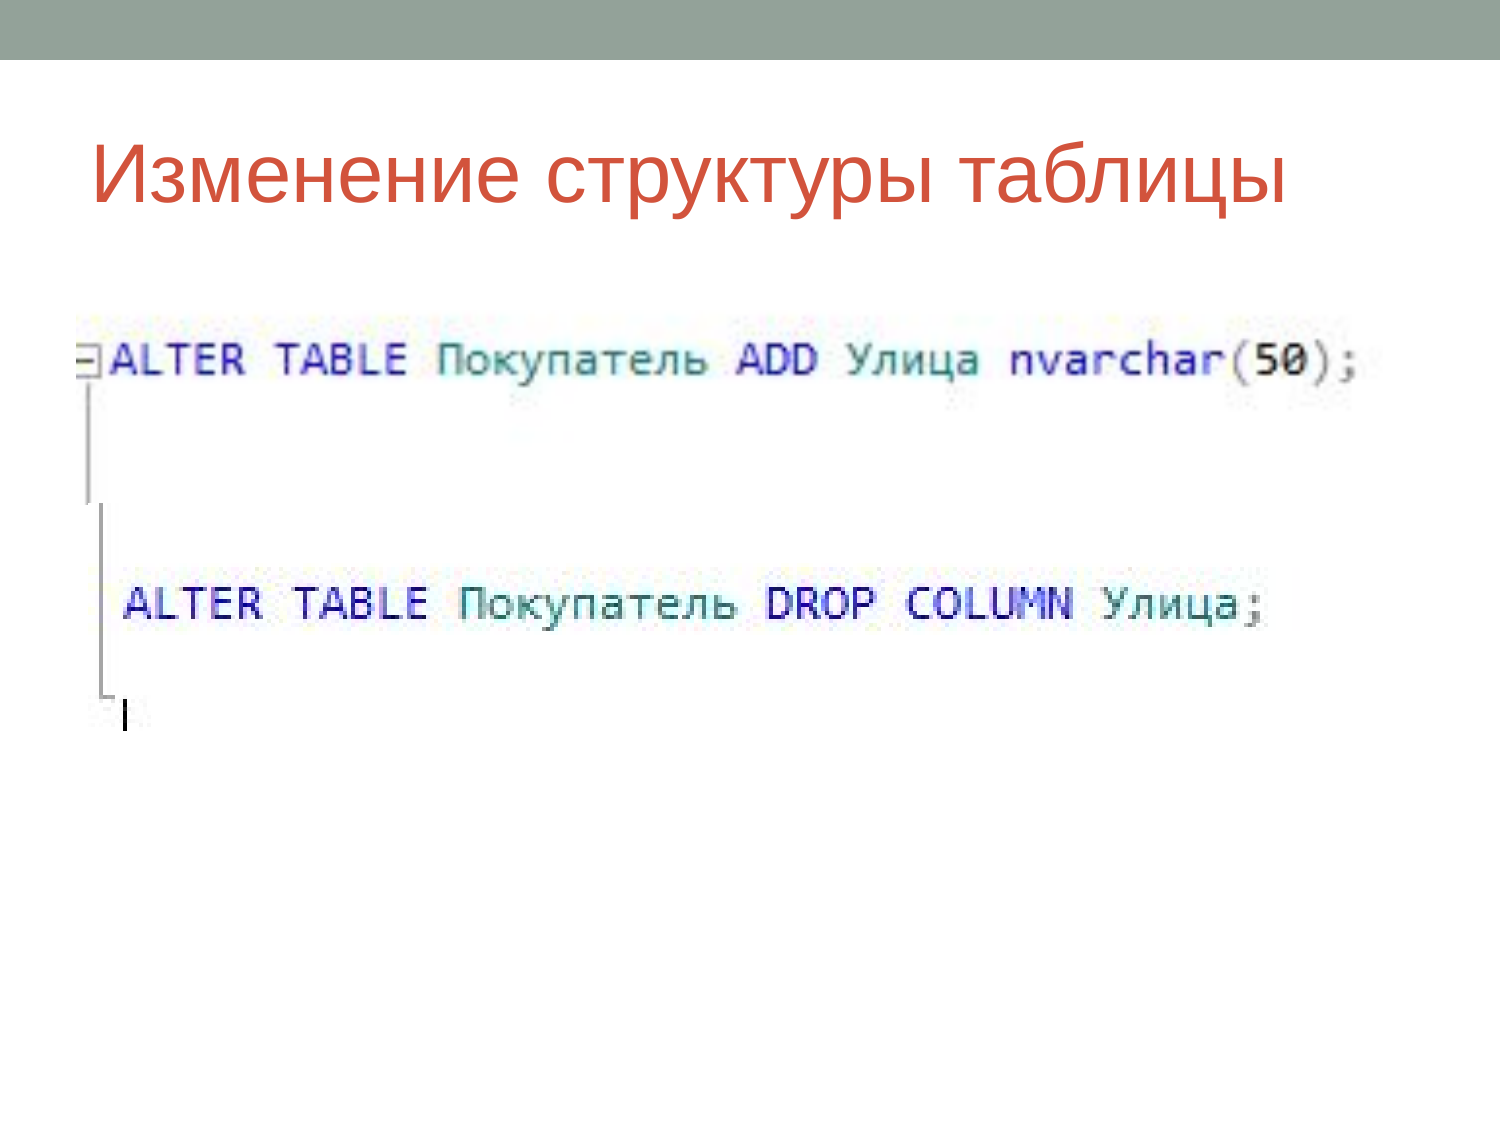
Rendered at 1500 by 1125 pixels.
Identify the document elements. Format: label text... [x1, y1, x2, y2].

title Изменение структуры таблицы [75, 87, 1425, 250]
picture [76, 255, 1454, 731]
